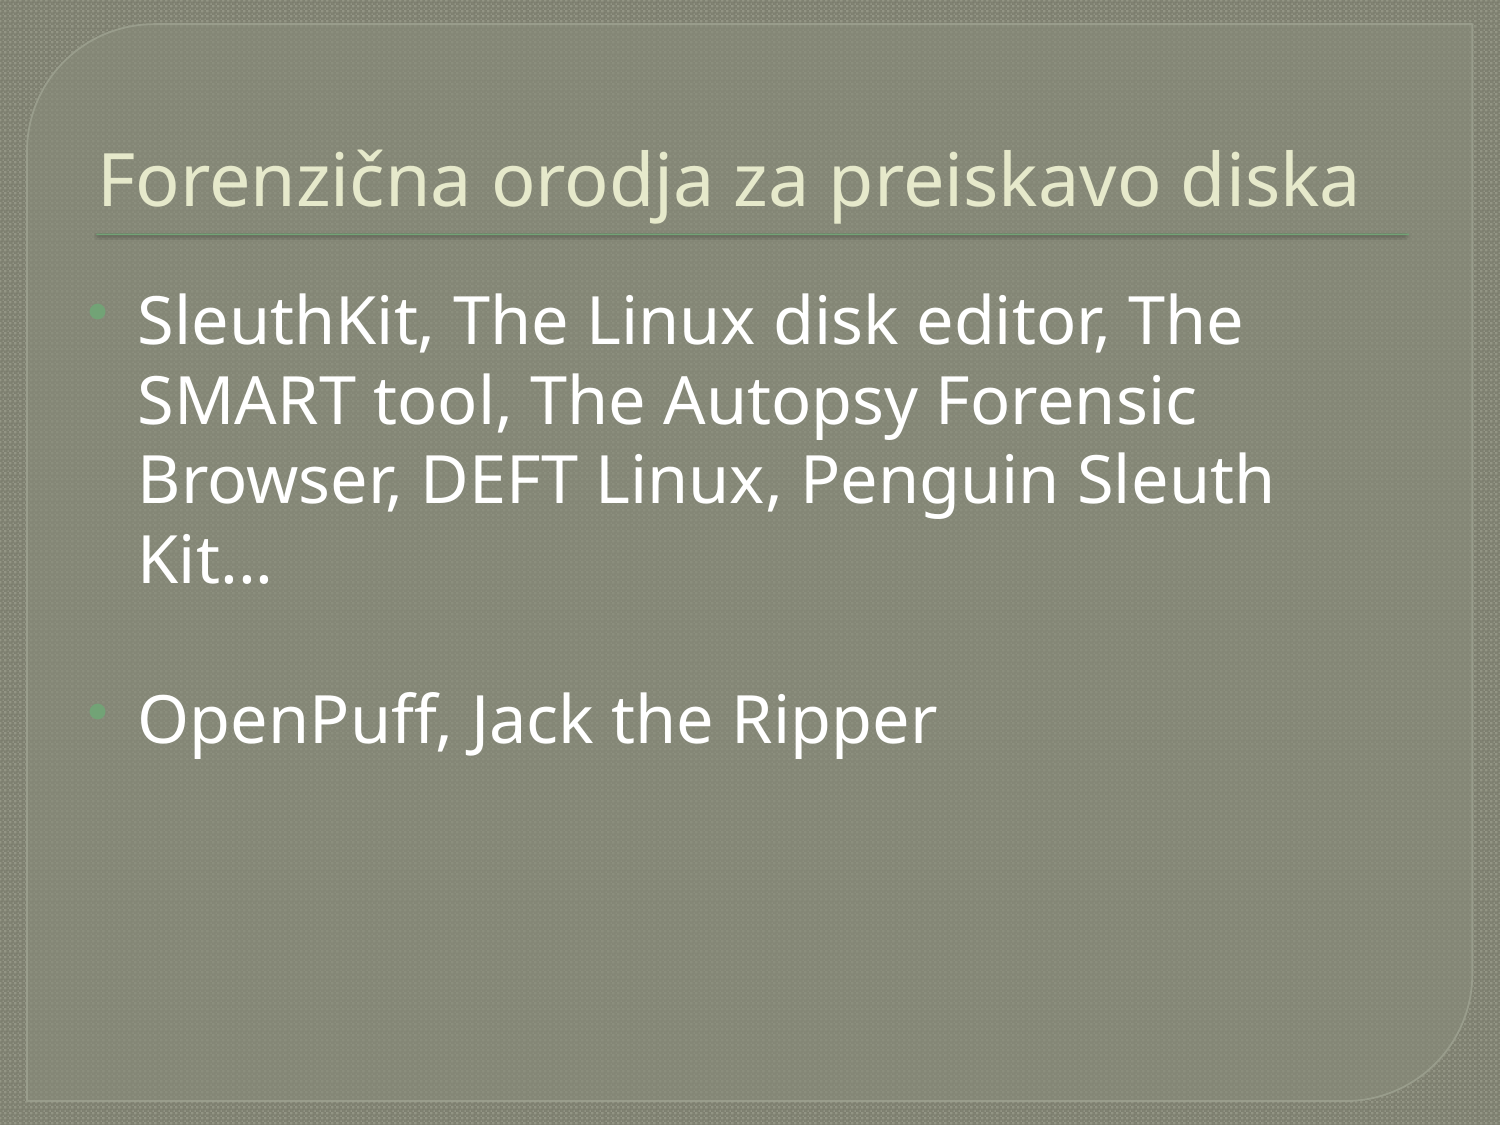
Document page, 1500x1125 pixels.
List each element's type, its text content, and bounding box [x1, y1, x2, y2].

list SleuthKit, The Linux disk editor, The SMART tool, The Autopsy Forensic Browser, DEFT Linux, Penguin Sleuth Kit... OpenPuff, Jack the Ripper [75, 270, 1425, 1013]
title Forenzična orodja za preiskavo diska [75, 41, 1425, 230]
